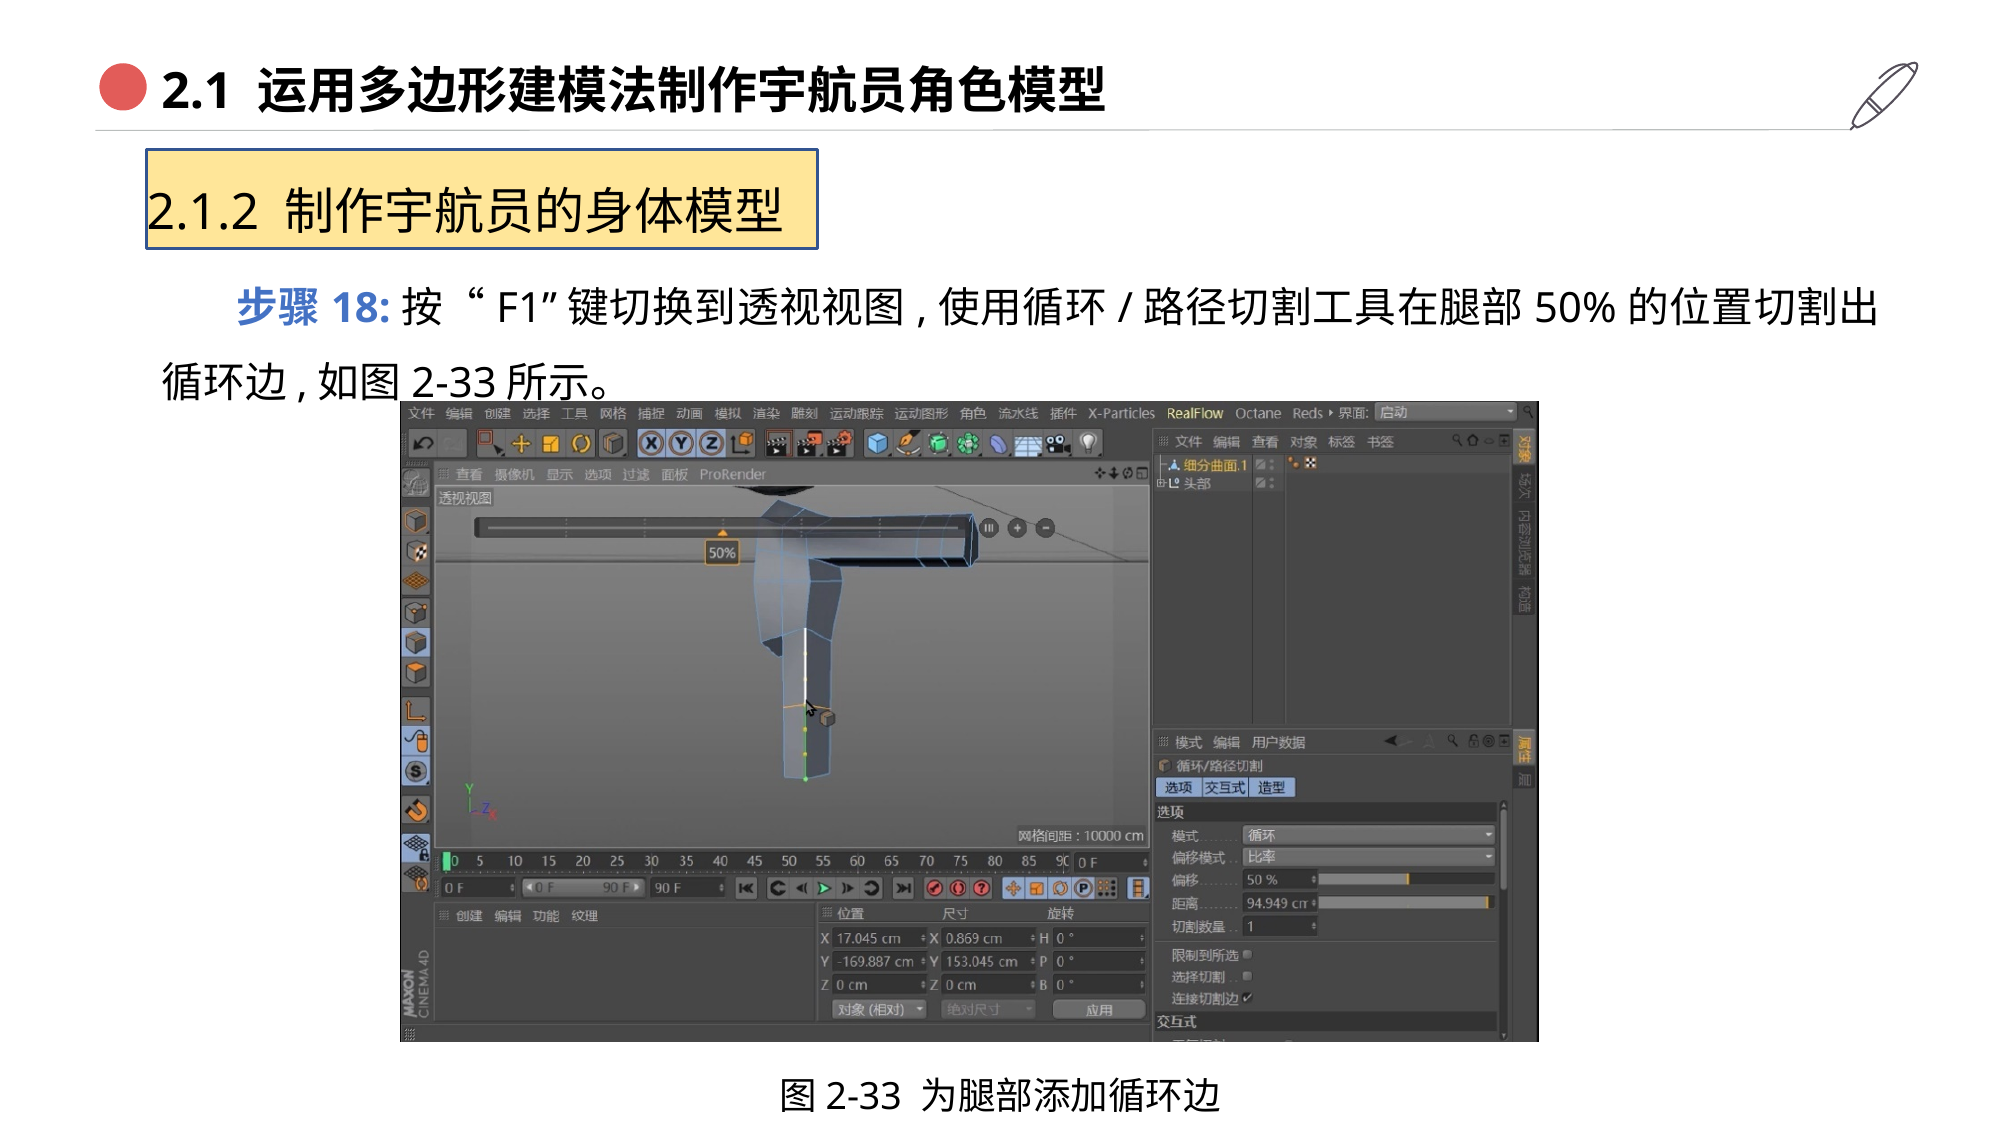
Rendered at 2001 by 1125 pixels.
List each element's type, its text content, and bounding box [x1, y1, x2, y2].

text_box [95, 51, 1921, 131]
text_box 步骤18:按“F1”键切换到透视视图,使用循环/路径切割工具在腿部50%的位置切割出循环边,如图2-33所示。 [146, 248, 1896, 413]
text_box 2.1.2 制作宇航员的身体模型 [146, 149, 818, 248]
text_box 图2-33 为腿部添加循环边 [357, 1041, 1643, 1124]
picture [400, 401, 1539, 1042]
